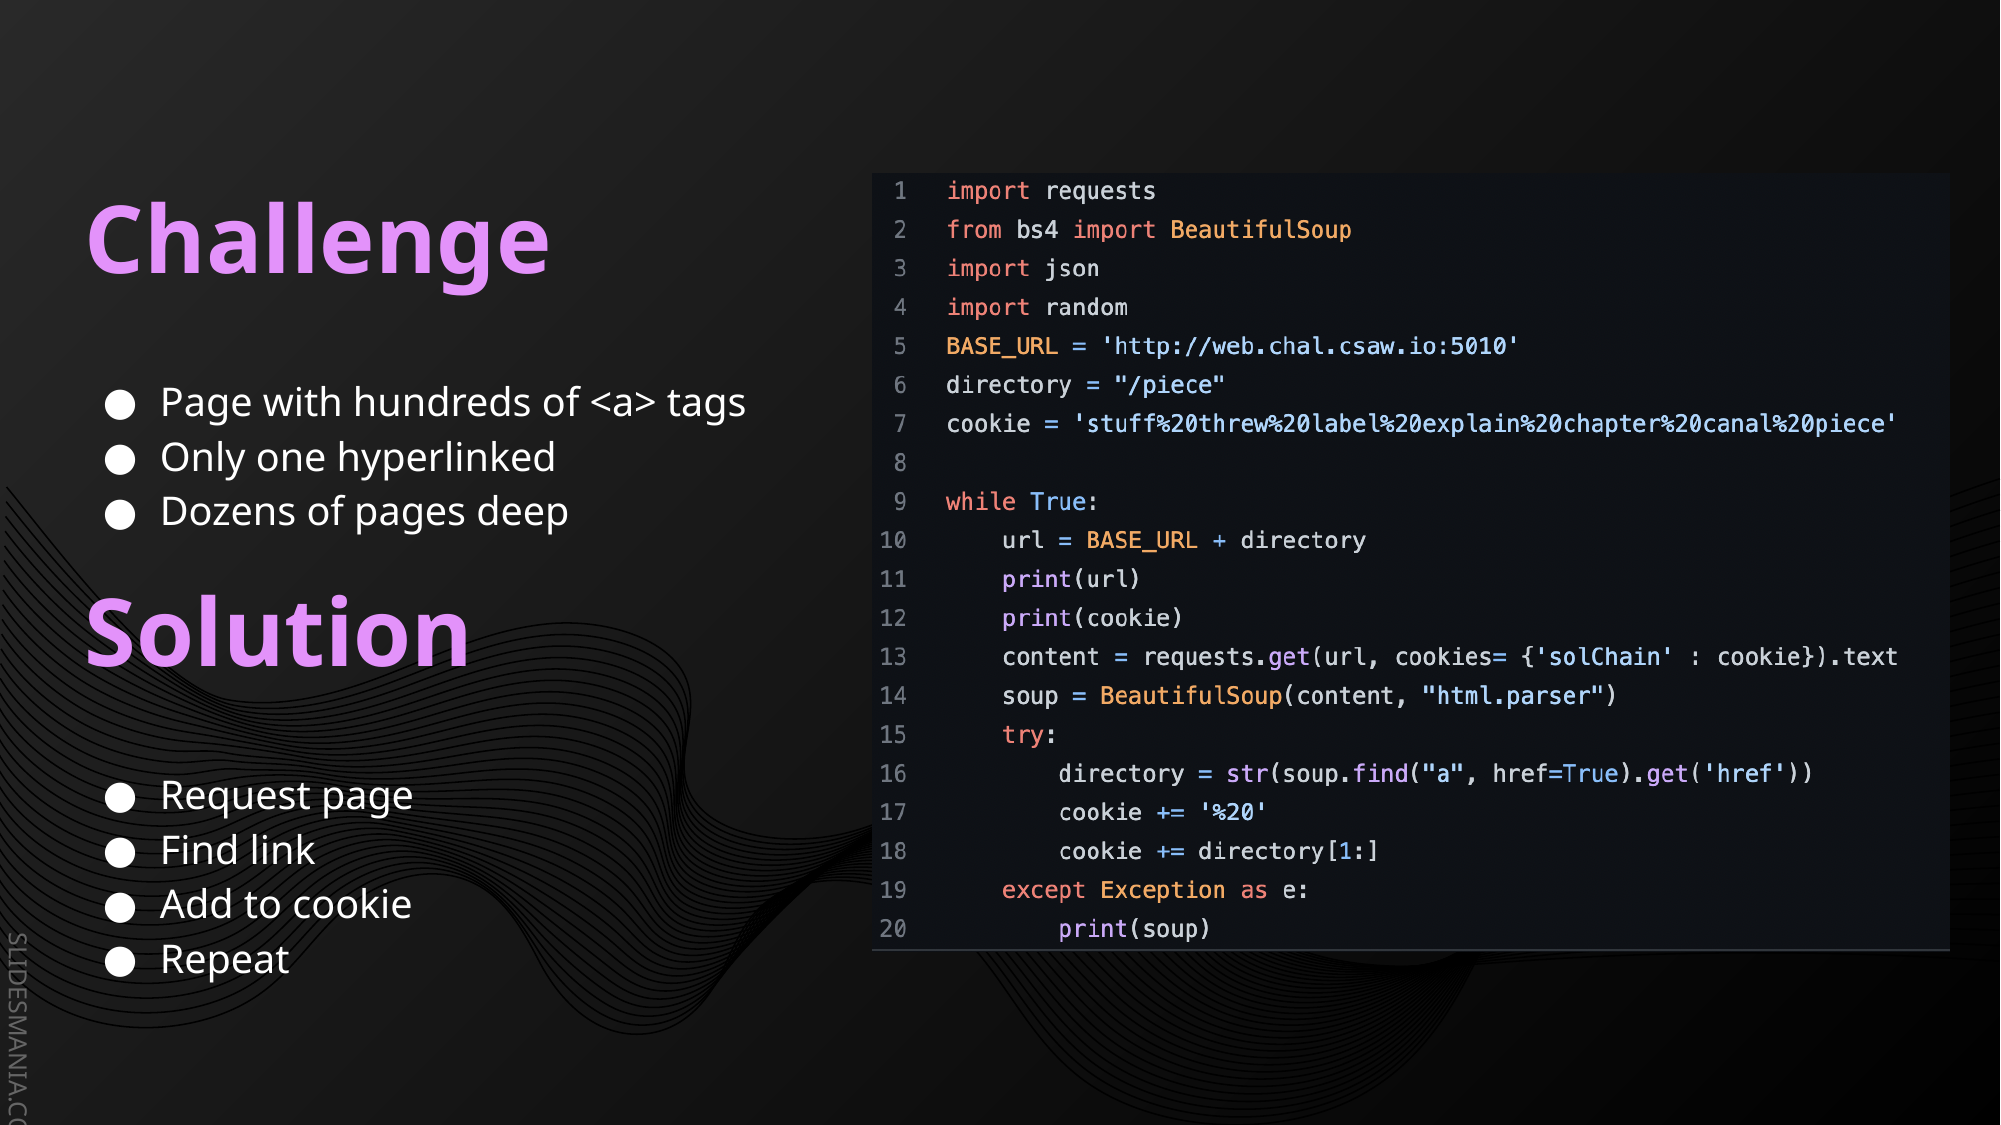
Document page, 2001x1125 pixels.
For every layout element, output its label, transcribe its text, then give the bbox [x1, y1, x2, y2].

title Challenge [65, 159, 981, 286]
picture [871, 173, 1951, 952]
list Request page Find link Add to cookie Repeat [65, 742, 872, 990]
list Page with hundreds of <a> tags Only one hyperlinked Dozens of pages deep [65, 349, 866, 552]
title Solution [65, 552, 866, 679]
